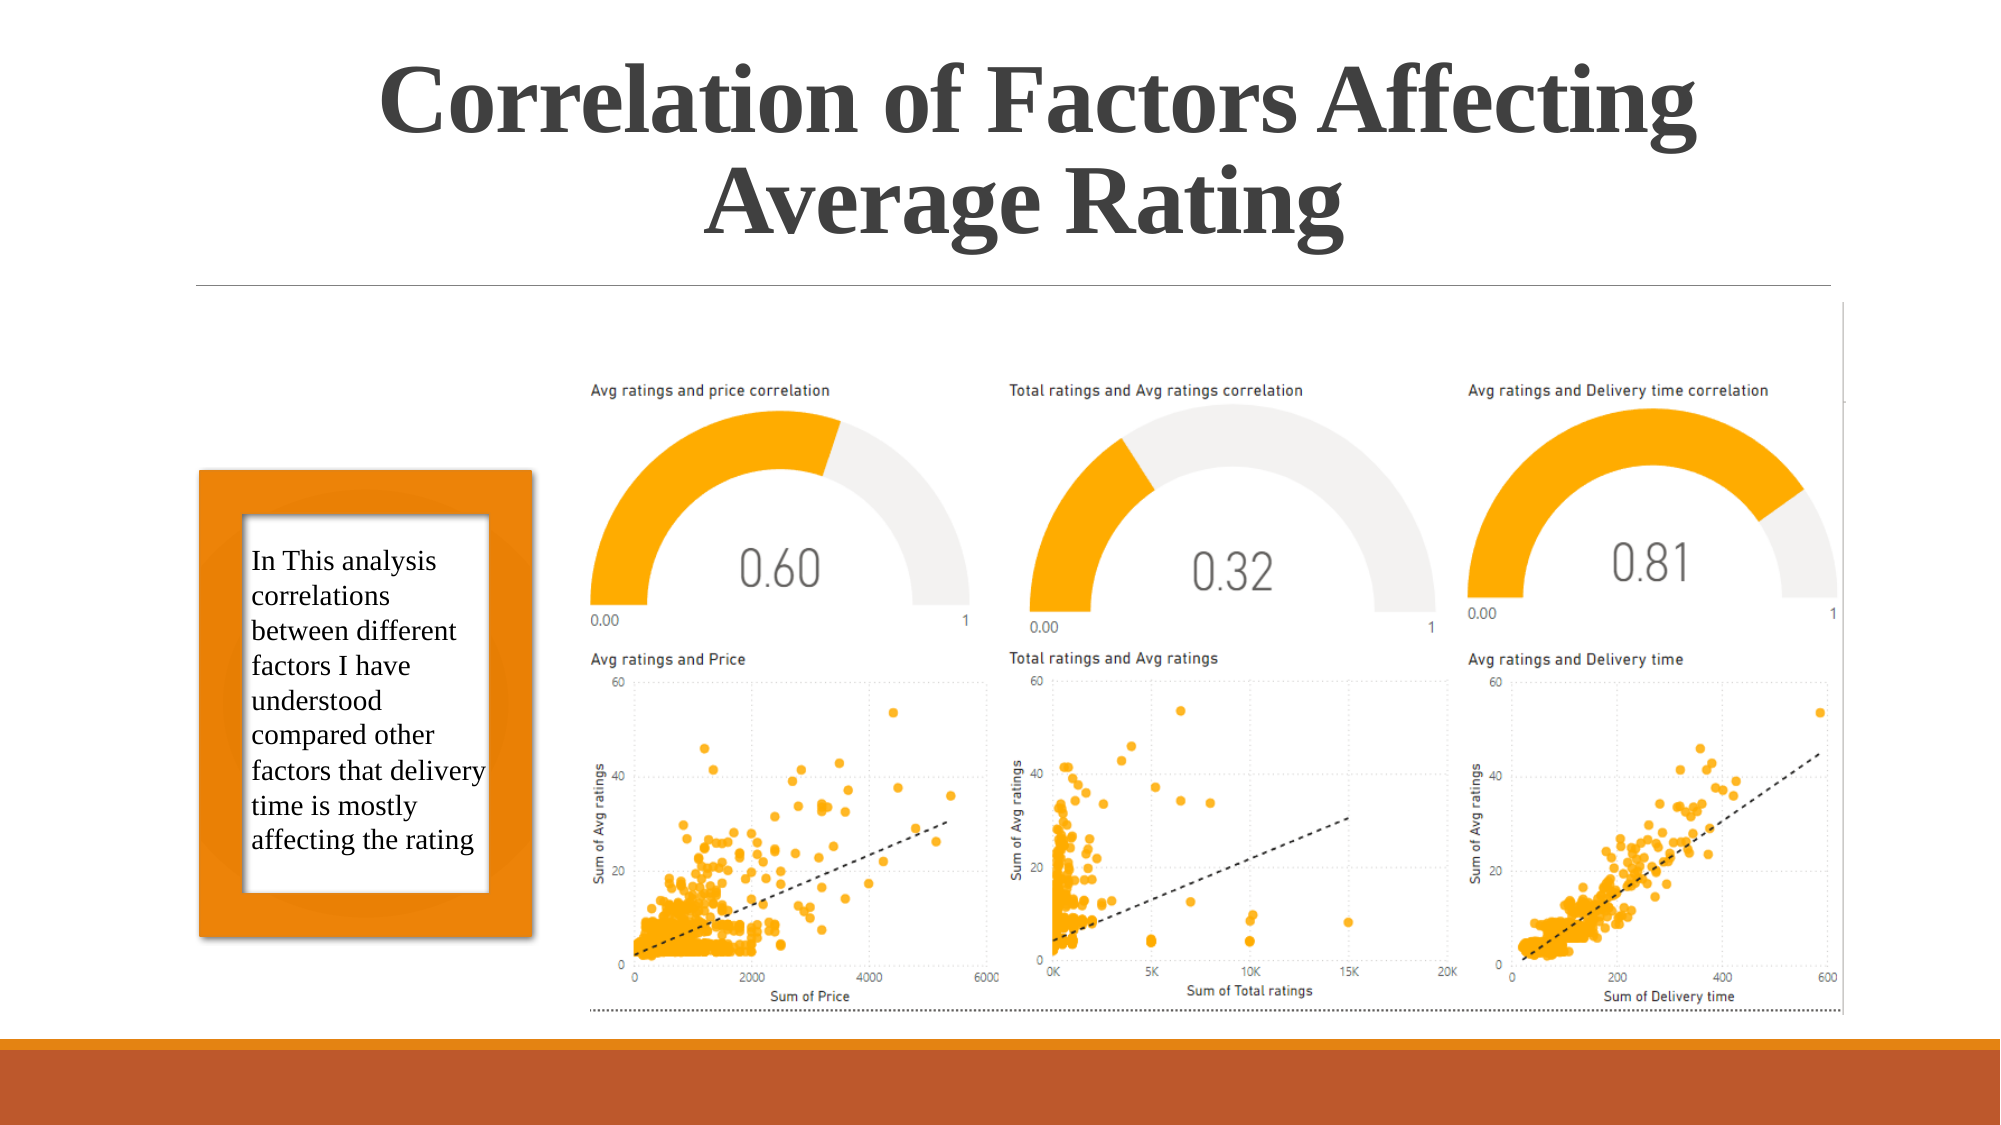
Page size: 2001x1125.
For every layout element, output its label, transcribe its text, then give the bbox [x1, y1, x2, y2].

title Correlation of Factors Affecting Average Rating [161, 44, 1887, 262]
text_box In This analysis correlations between different factors I have understood compared other factors that delivery time is mostly affecting the rating [161, 533, 506, 864]
text_box [199, 470, 532, 937]
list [589, 302, 1847, 1015]
